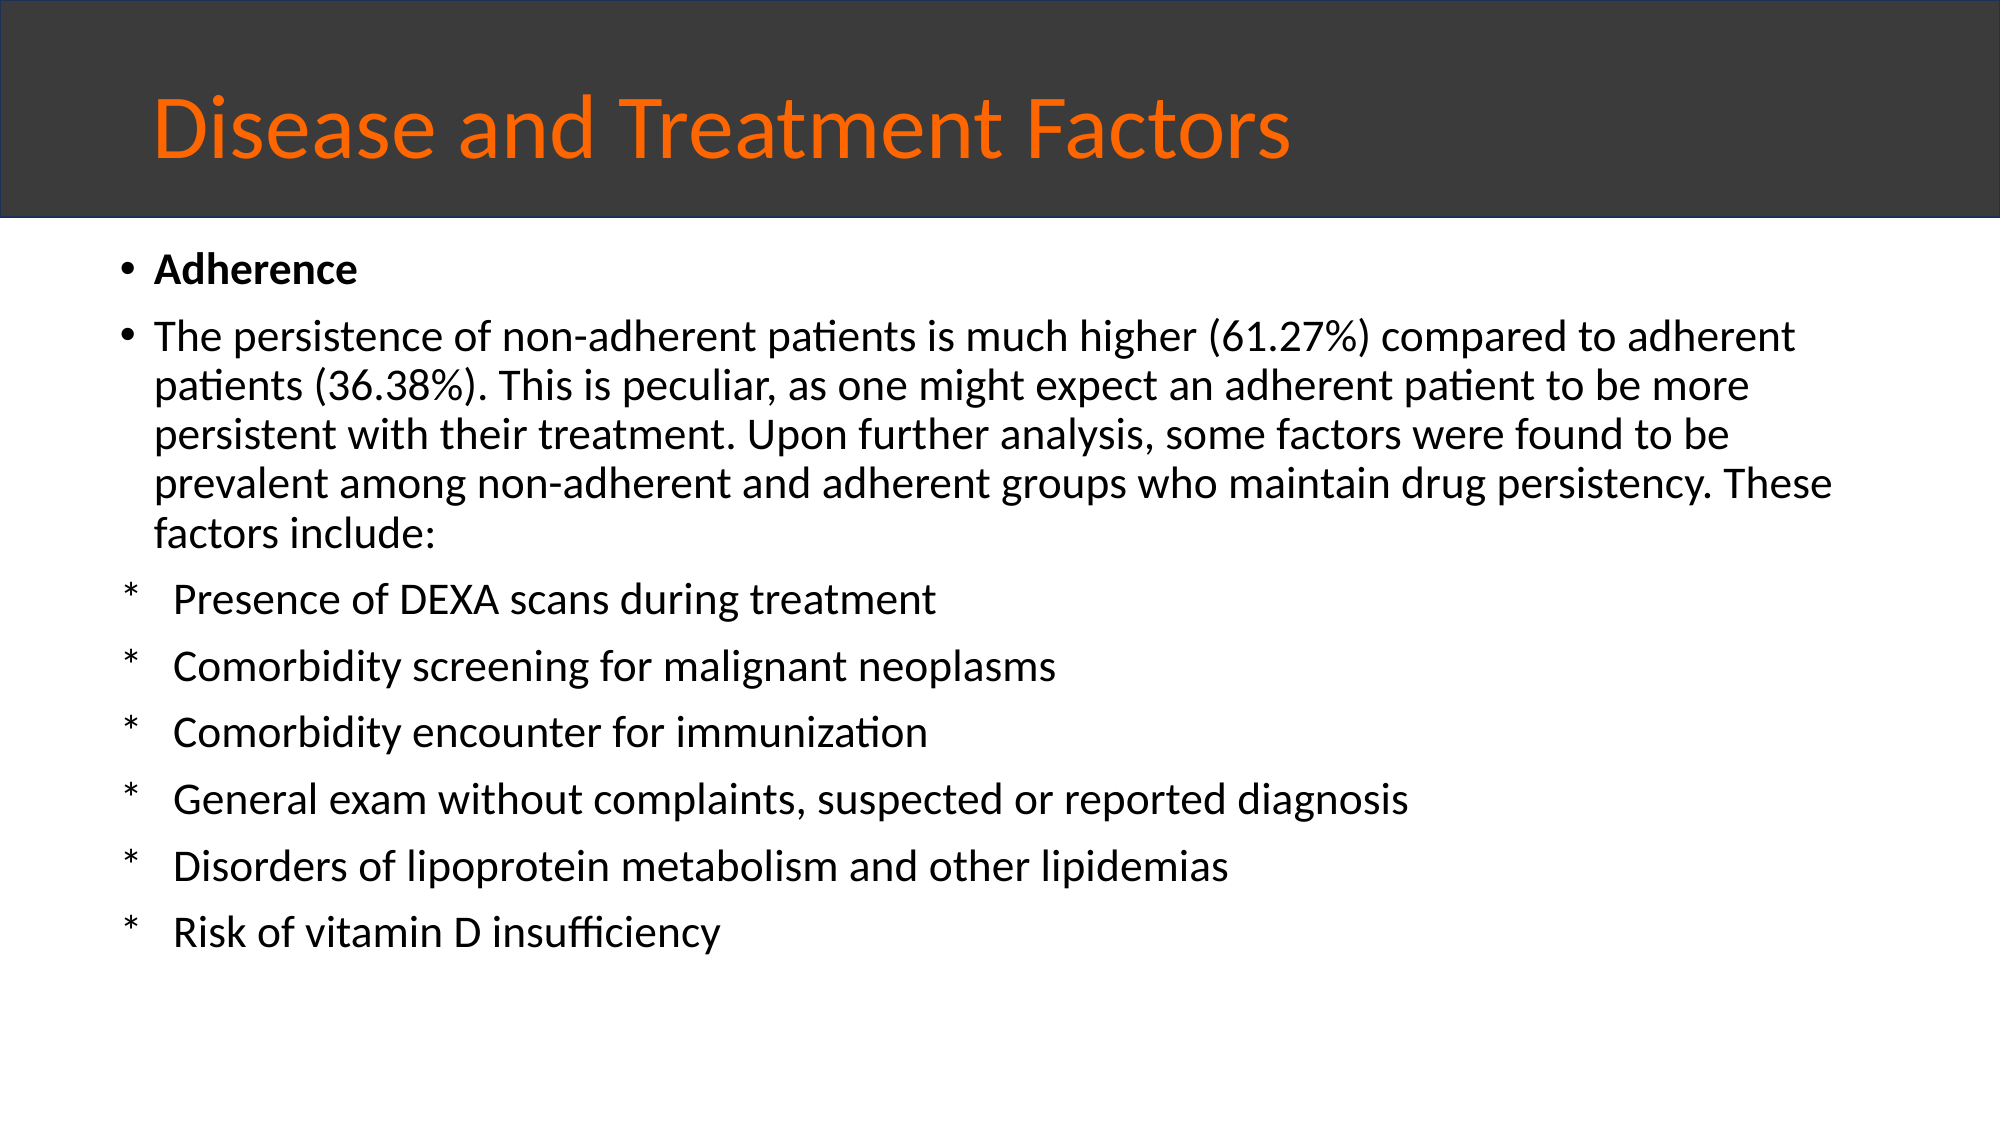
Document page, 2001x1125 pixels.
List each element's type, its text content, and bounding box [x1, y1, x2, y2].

list Adherence The persistence of non-adherent patients is much higher (61.27%) compared to adherent patients (36.38%). This is peculiar, as one might expect an adherent patient to be more persistent with their treatment. Upon further analysis, some factors were found to be prevalent among non-adherent and adherent groups who maintain drug persistency. These factors include: * Presence of DEXA scans during treatment * Comorbidity screening for malignant neoplasms * Comorbidity encounter for immunization * General exam without complaints, suspected or reported diagnosis * Disorders of lipoprotein metabolism and other lipidemias * Risk of vitamin D insufficiency [104, 238, 1924, 1096]
text_box [0, 0, 2000, 218]
title Disease and Treatment Factors [137, 59, 1863, 198]
